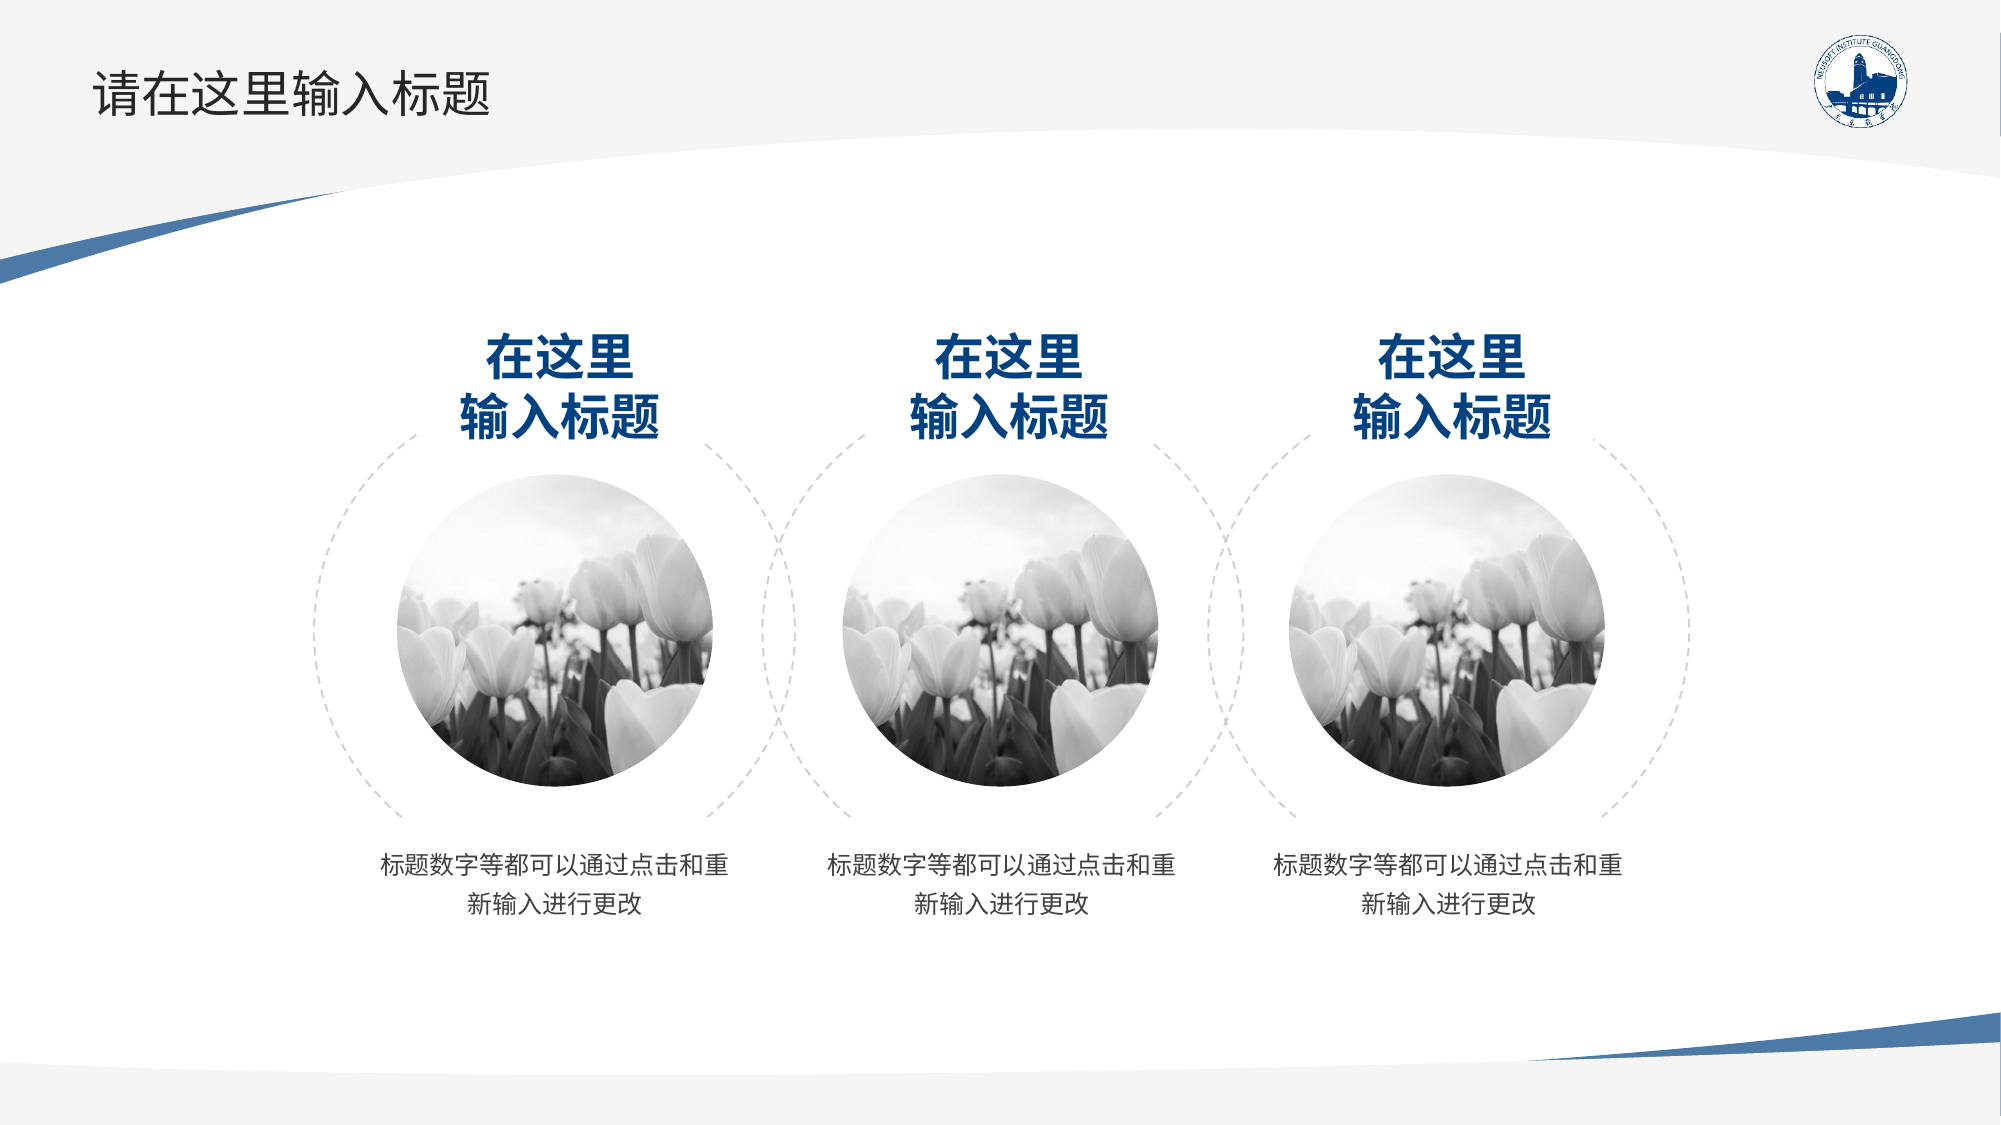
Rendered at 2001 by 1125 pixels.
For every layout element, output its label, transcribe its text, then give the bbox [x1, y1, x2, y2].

picture [842, 474, 1159, 787]
picture [396, 474, 713, 787]
text_box 标题数字等都可以通过点击和重新输入进行更改 [363, 832, 747, 926]
text_box 在这里 输入标题 [419, 325, 701, 446]
text_box 标题数字等都可以通过点击和重新输入进行更改 [811, 832, 1193, 926]
text_box [1224, 434, 1691, 818]
picture [1288, 474, 1605, 787]
text_box 标题数字等都可以通过点击和重新输入进行更改 [1257, 832, 1640, 926]
text_box 在这里 输入标题 [868, 325, 1150, 446]
text_box 在这里 输入标题 [1311, 325, 1594, 446]
text_box [313, 432, 779, 818]
text_box [777, 432, 1226, 818]
picture [1812, 33, 1909, 130]
title 请在这里输入标题 [79, 57, 1880, 146]
